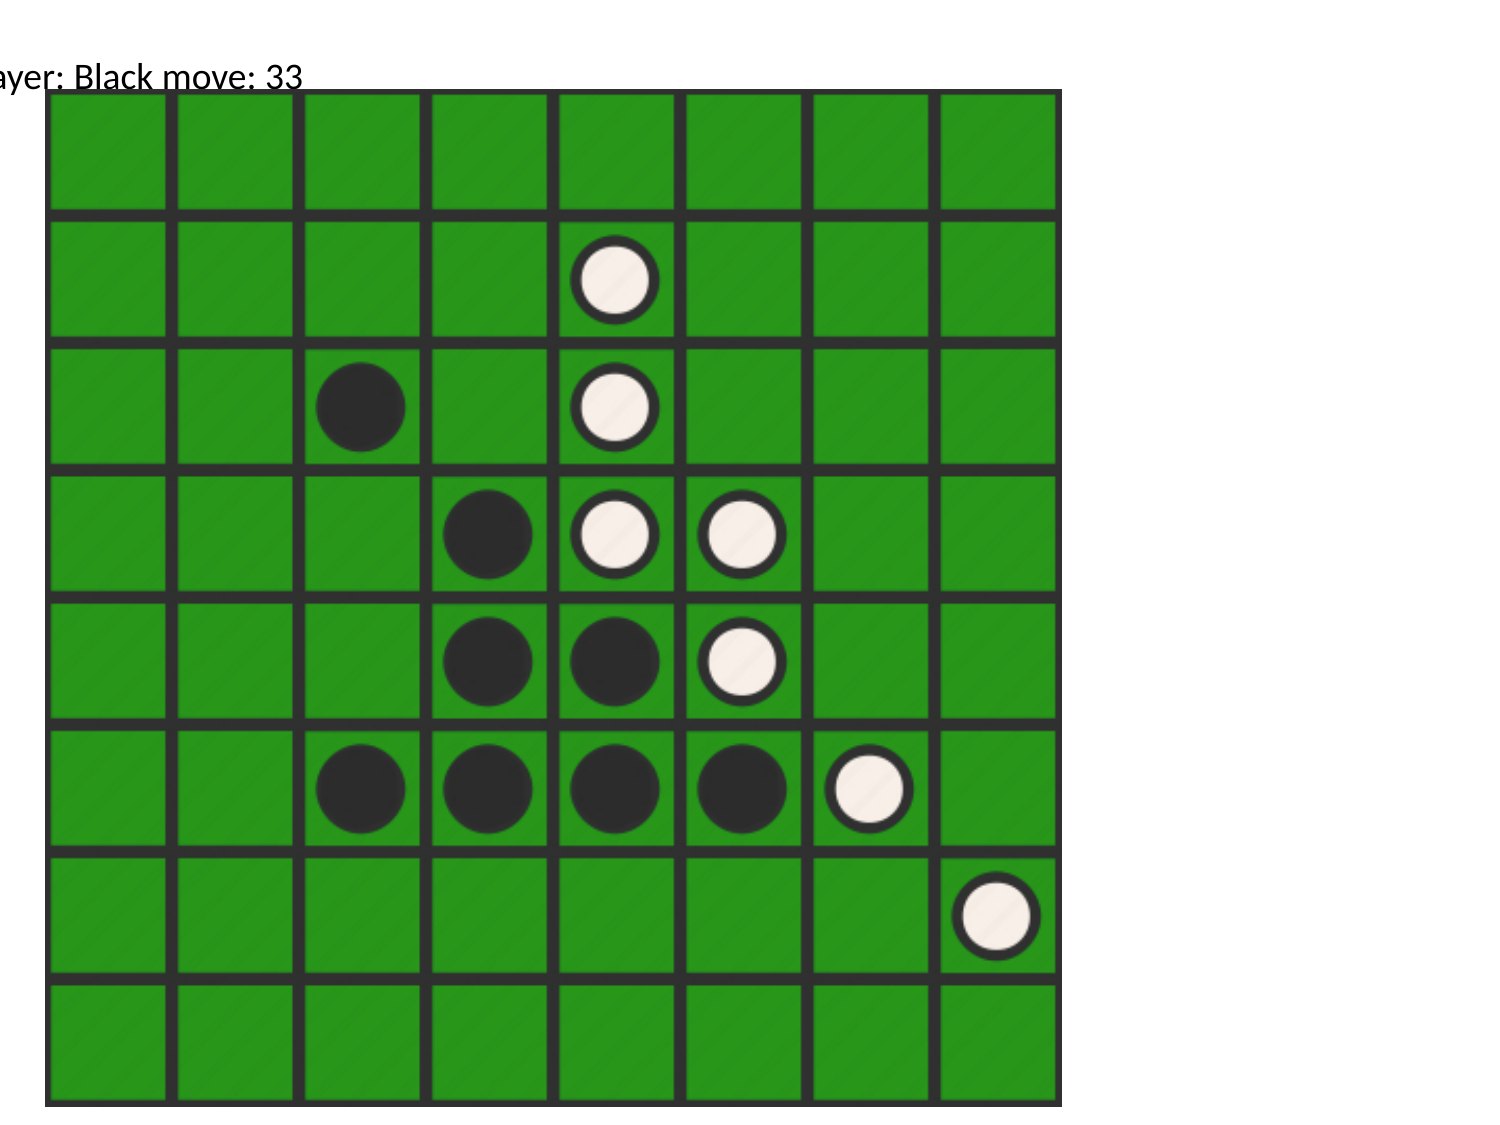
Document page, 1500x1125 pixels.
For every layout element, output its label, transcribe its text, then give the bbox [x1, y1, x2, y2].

text_box turn: 11 player: Black move: 33 [0, 44, 319, 105]
picture [44, 89, 1062, 1107]
